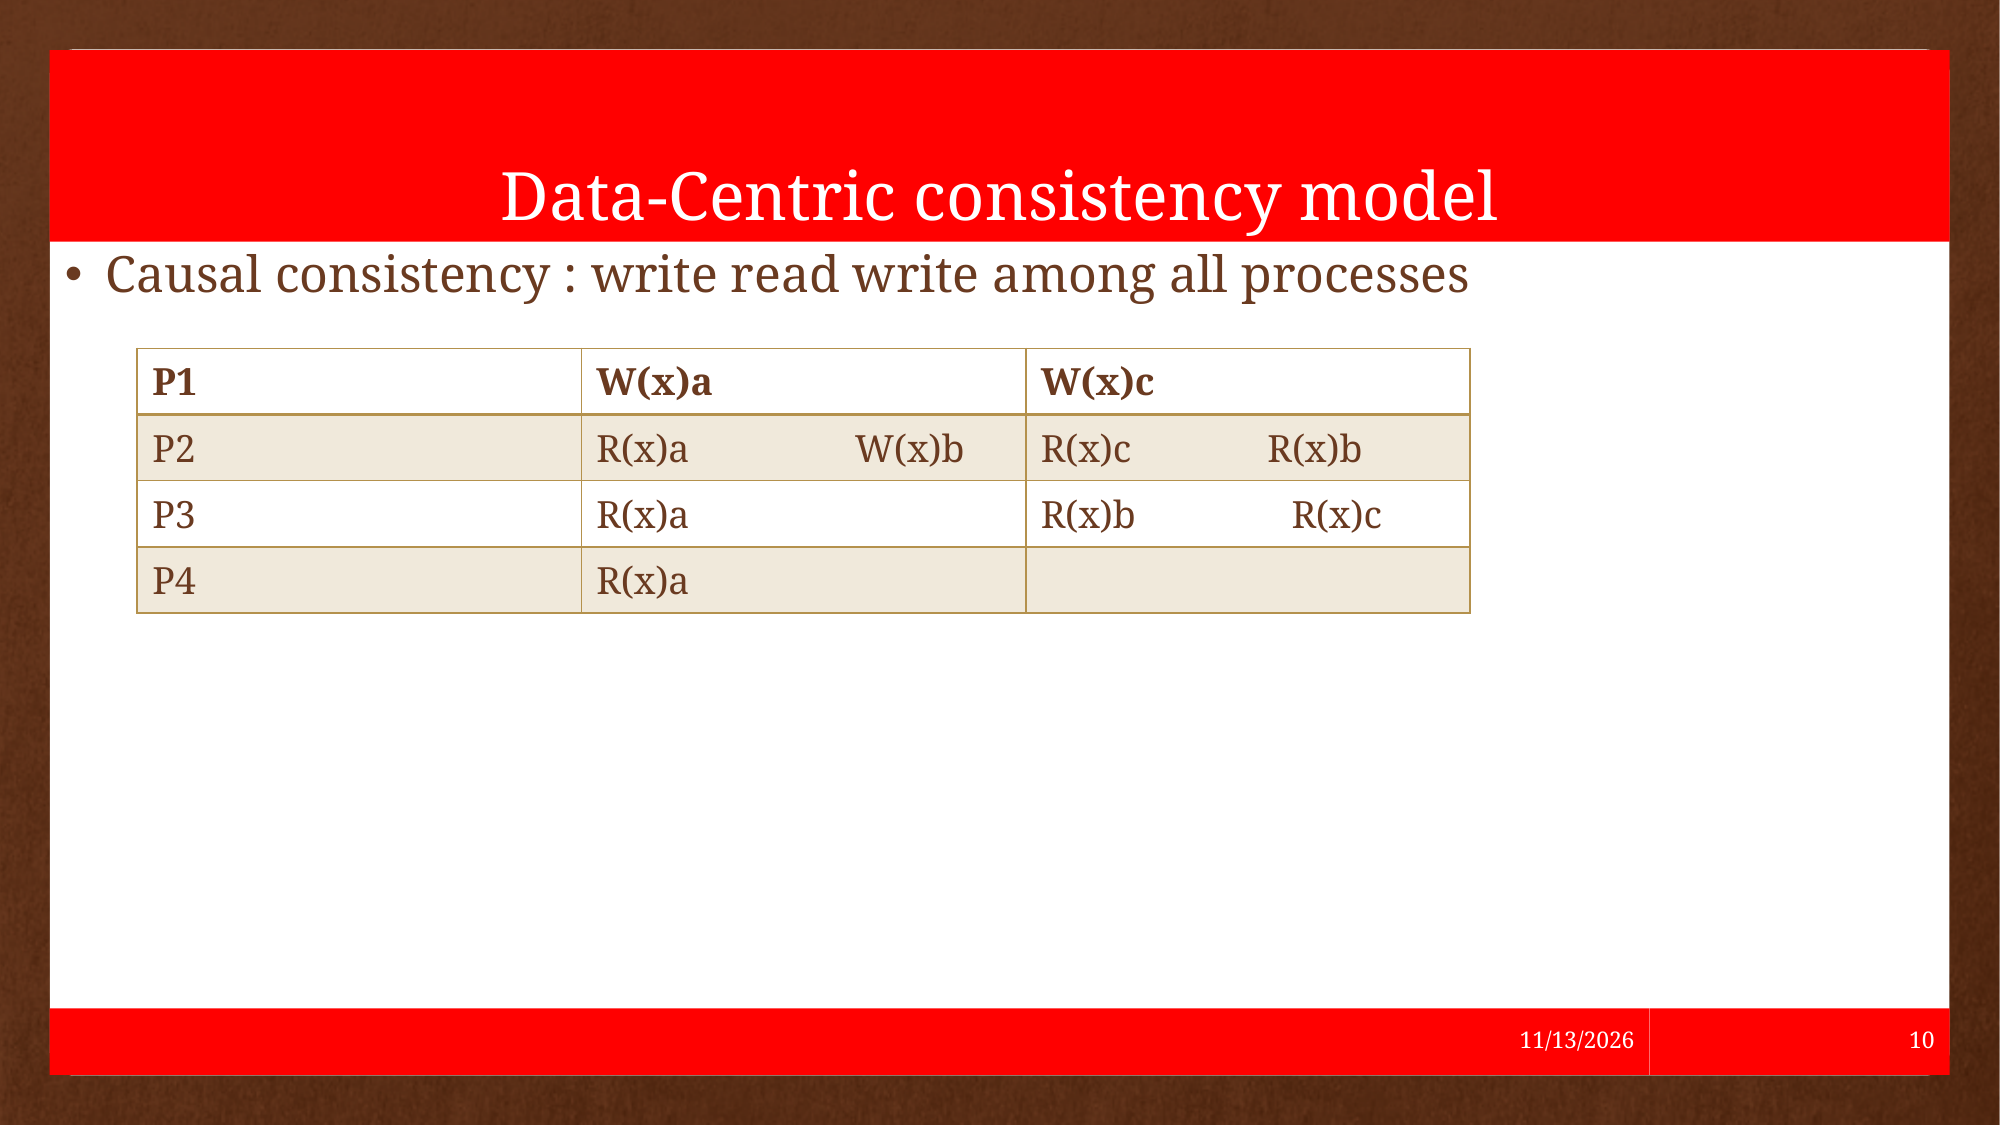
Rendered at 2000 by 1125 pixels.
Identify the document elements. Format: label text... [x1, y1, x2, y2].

table_cell R(x)a [582, 481, 1025, 546]
table_cell R(x)a W(x)b [582, 416, 1025, 480]
table_cell R(x)b R(x)c [1027, 481, 1469, 546]
table_header W(x)c [1027, 349, 1469, 413]
slide_number 10 [1649, 1008, 1950, 1075]
list Causal consistency : write read write among all processes [49, 241, 1950, 996]
table_cell R(x)a [582, 548, 1025, 612]
table_header W(x)a [582, 349, 1025, 413]
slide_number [49, 1008, 1649, 1075]
table_cell P2 [138, 416, 581, 480]
table_cell [1027, 548, 1469, 612]
table_cell P4 [138, 548, 581, 612]
table_cell P3 [138, 481, 581, 546]
table_cell R(x)c R(x)b [1027, 416, 1469, 480]
title Data-Centric consistency model [49, 50, 1950, 241]
table_header P1 [138, 349, 581, 413]
